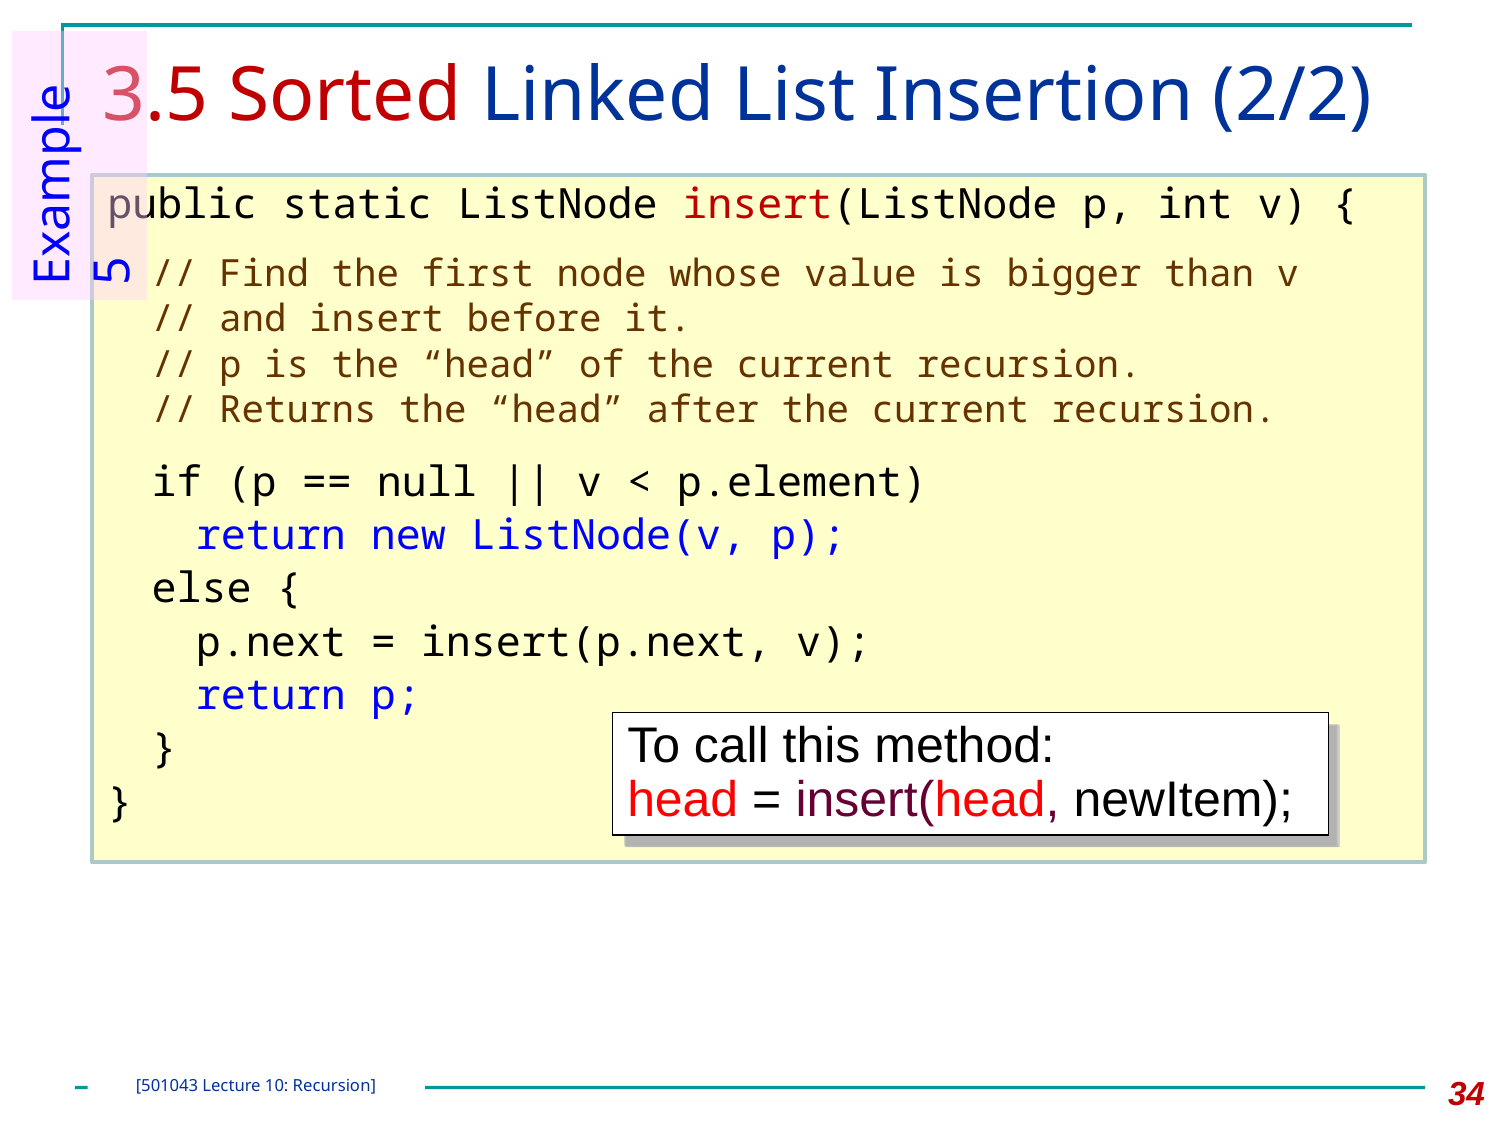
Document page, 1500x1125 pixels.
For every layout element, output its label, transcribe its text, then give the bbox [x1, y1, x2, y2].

text_box [501043 Lecture 10: Recursion] [87, 1074, 425, 1100]
text_box public static ListNode insert(ListNode p, int v) { // Find the first node whose value is bigger than v // and insert before it. // p is the “head” of the current recursion. // Returns the “head” after the current recursion. if (p == null || v < p.element) return new ListNode(v, p); else { p.next = insert(p.next, v); return p; } } [90, 173, 1427, 864]
title 3.5 Sorted Linked List Insertion (2/2) [147, 37, 1426, 168]
text_box Example 5 [12, 30, 147, 300]
text_box To call this method: head = insert(head, newItem); [612, 712, 1329, 836]
slide_number 34 [1400, 1065, 1500, 1125]
